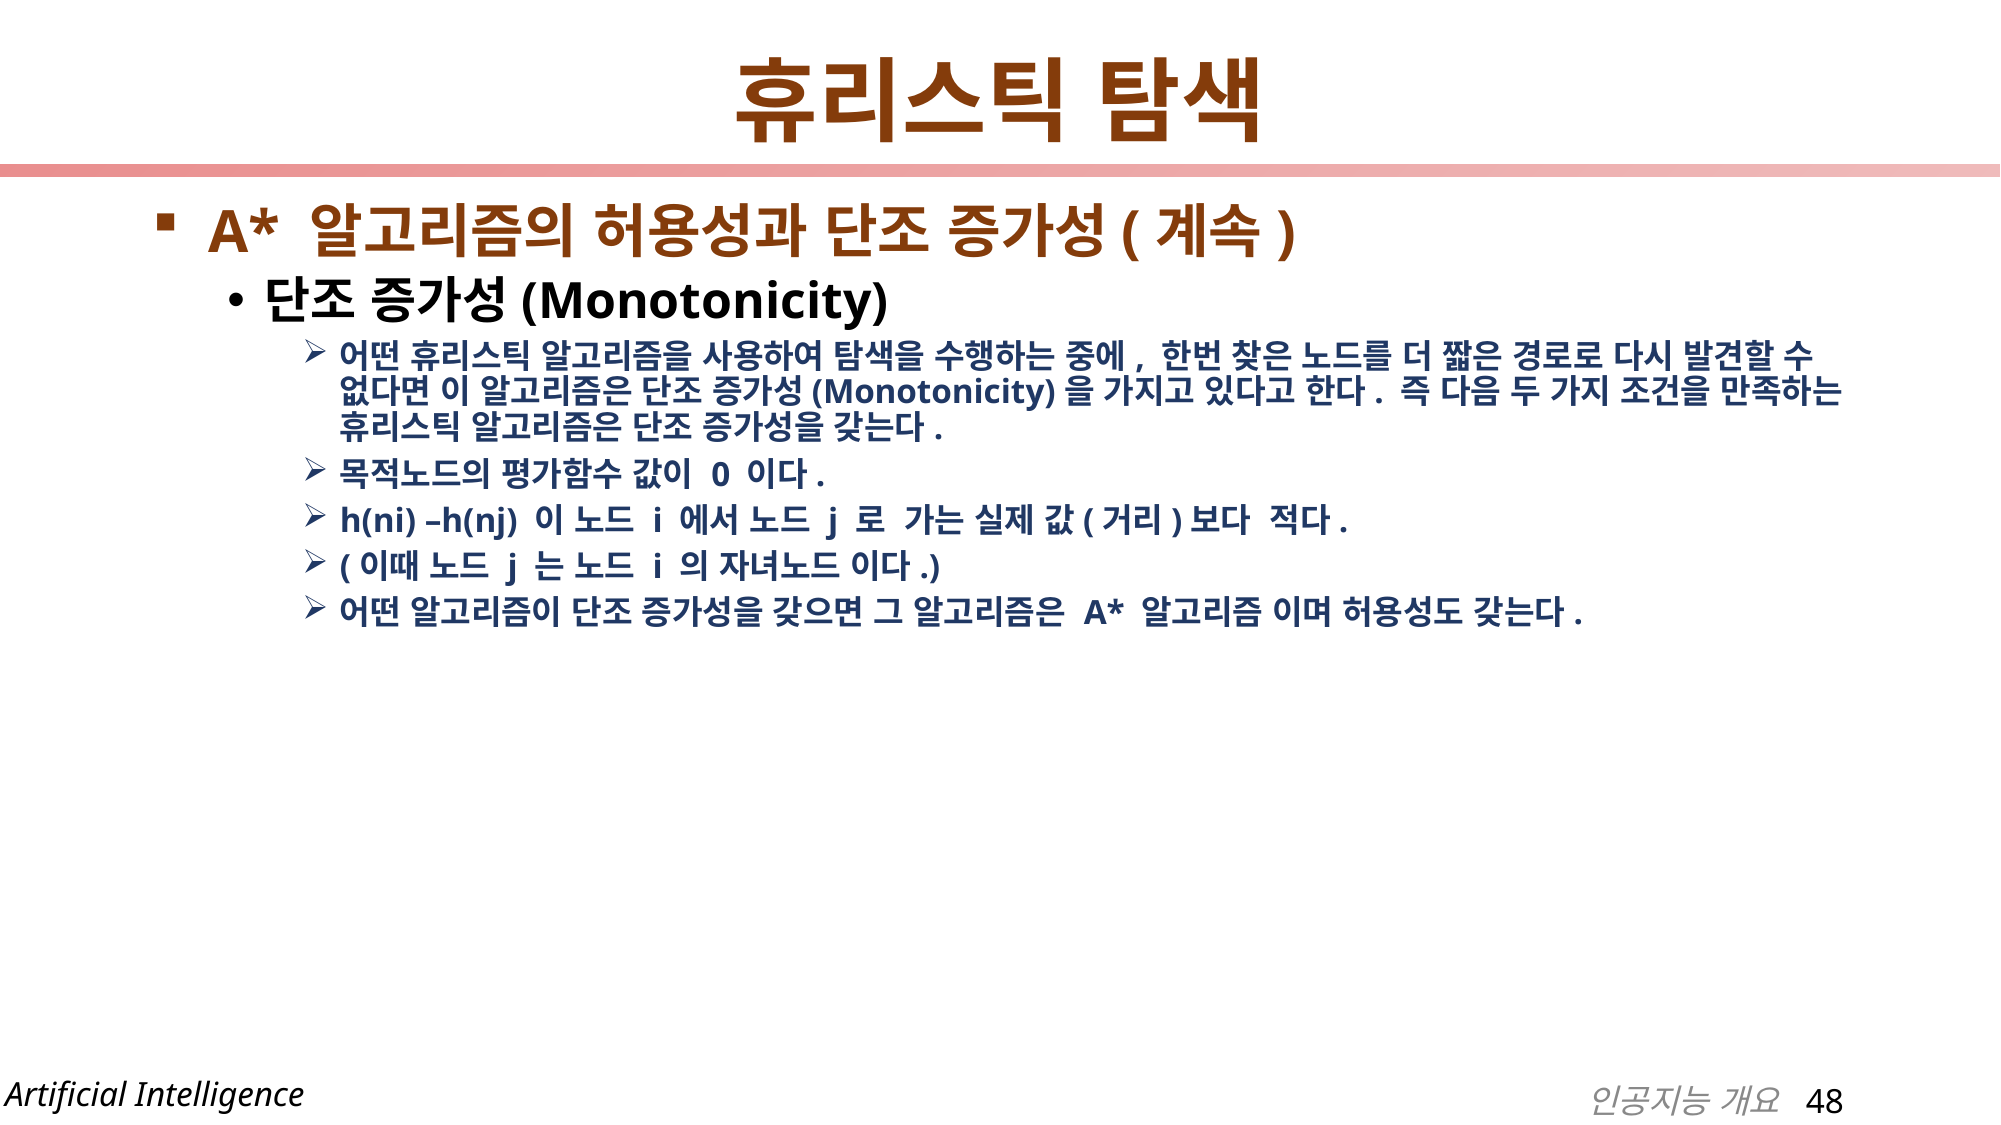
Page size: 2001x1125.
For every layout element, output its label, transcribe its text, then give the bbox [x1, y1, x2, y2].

title 휴리스틱 탐색 [137, 59, 1863, 151]
list A* 알고리즘의 허용성과 단조 증가성(계속) 단조 증가성(Monotonicity) 어떤 휴리스틱 알고리즘을 사용하여 탐색을 수행하는 중에, 한번 찾은 노드를 더 짧은 경로로 다시 발견할 수 없다면 이 알고리즘은 단조 증가성(Monotonicity)을 가지고 있다고 한다. 즉 다음 두 가지 조건을 만족하는 휴리스틱 알고리즘은 단조 증가성을 갖는다. 목적노드의 평가함수 값이 0 이다. h(ni) –h(nj) 이 노드 i 에서 노드 j 로 가는 실제 값(거리)보다 적다. (이때 노드 j 는 노드 i 의 자녀노드 이다.) 어떤 알고리즘이 단조 증가성을 갖으면 그 알고리즘은 A* 알고리즘 이며 허용성도 갖는다. [137, 194, 1863, 1070]
